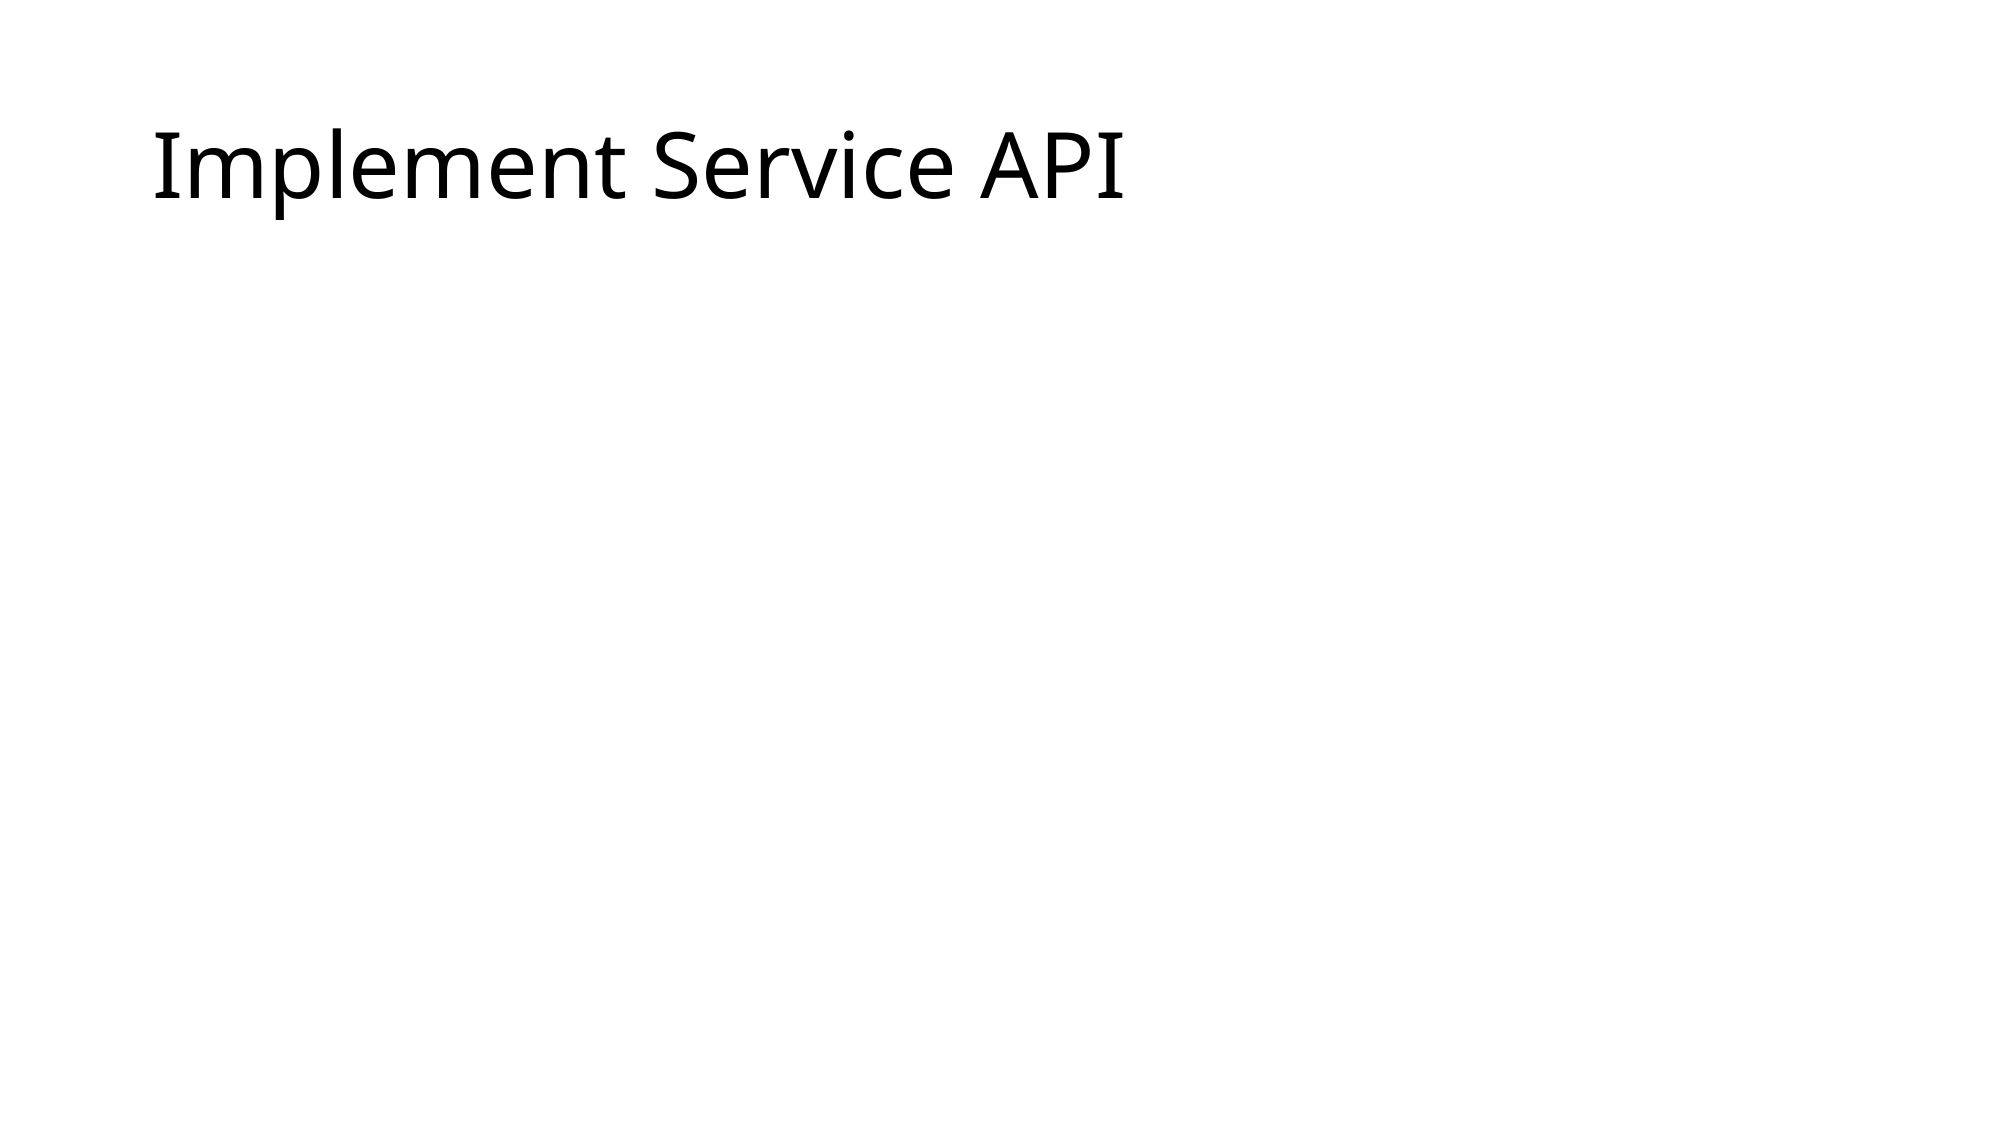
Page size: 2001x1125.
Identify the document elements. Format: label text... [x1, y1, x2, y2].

title Implement Service API [137, 59, 1863, 278]
